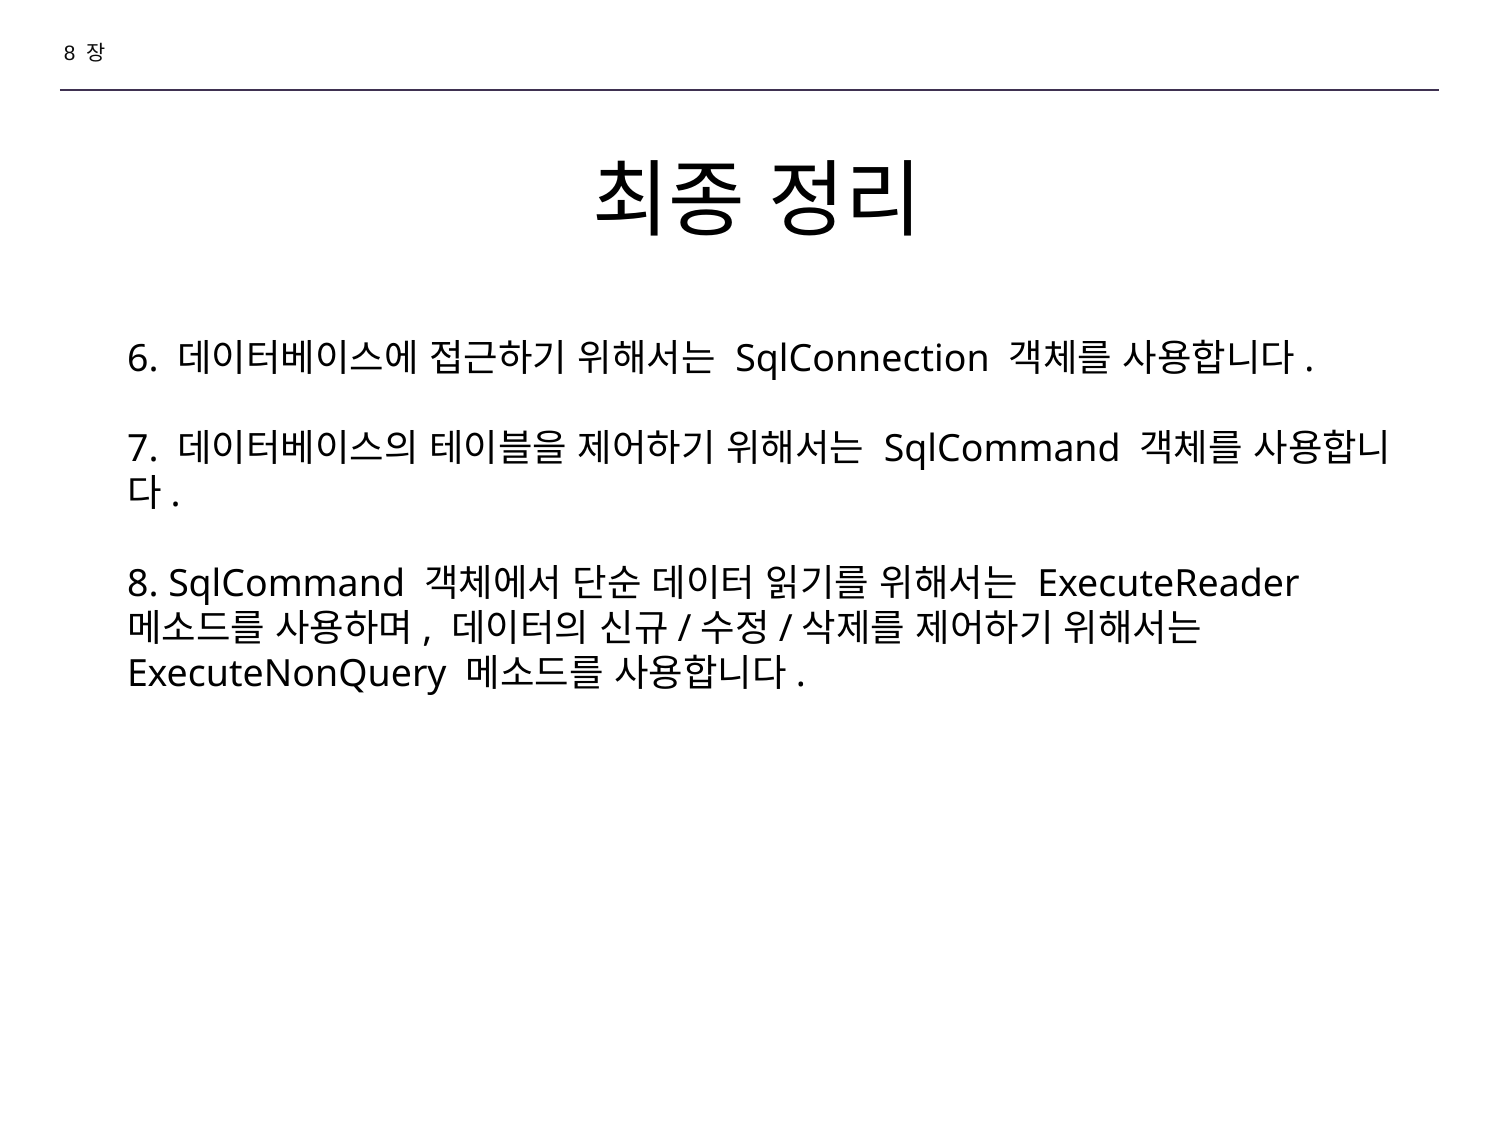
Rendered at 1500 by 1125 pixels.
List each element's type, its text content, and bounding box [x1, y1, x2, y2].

text_box [42, 267, 1433, 477]
text_box 8 장 [43, 31, 304, 73]
text_box 6. 데이터베이스에 접근하기 위해서는 SqlConnection 객체를 사용합니다. 7. 데이터베이스의 테이블을 제어하기 위해서는 SqlCommand 객체를 사용합니다. 8. SqlCommand 객체에서 단순 데이터 읽기를 위해서는 ExecuteReader 메소드를 사용하며, 데이터의 신규/수정/삭제를 제어하기 위해서는 ExecuteNonQuery 메소드를 사용합니다. [112, 326, 1447, 1082]
title 최종 정리 [42, 148, 1473, 244]
